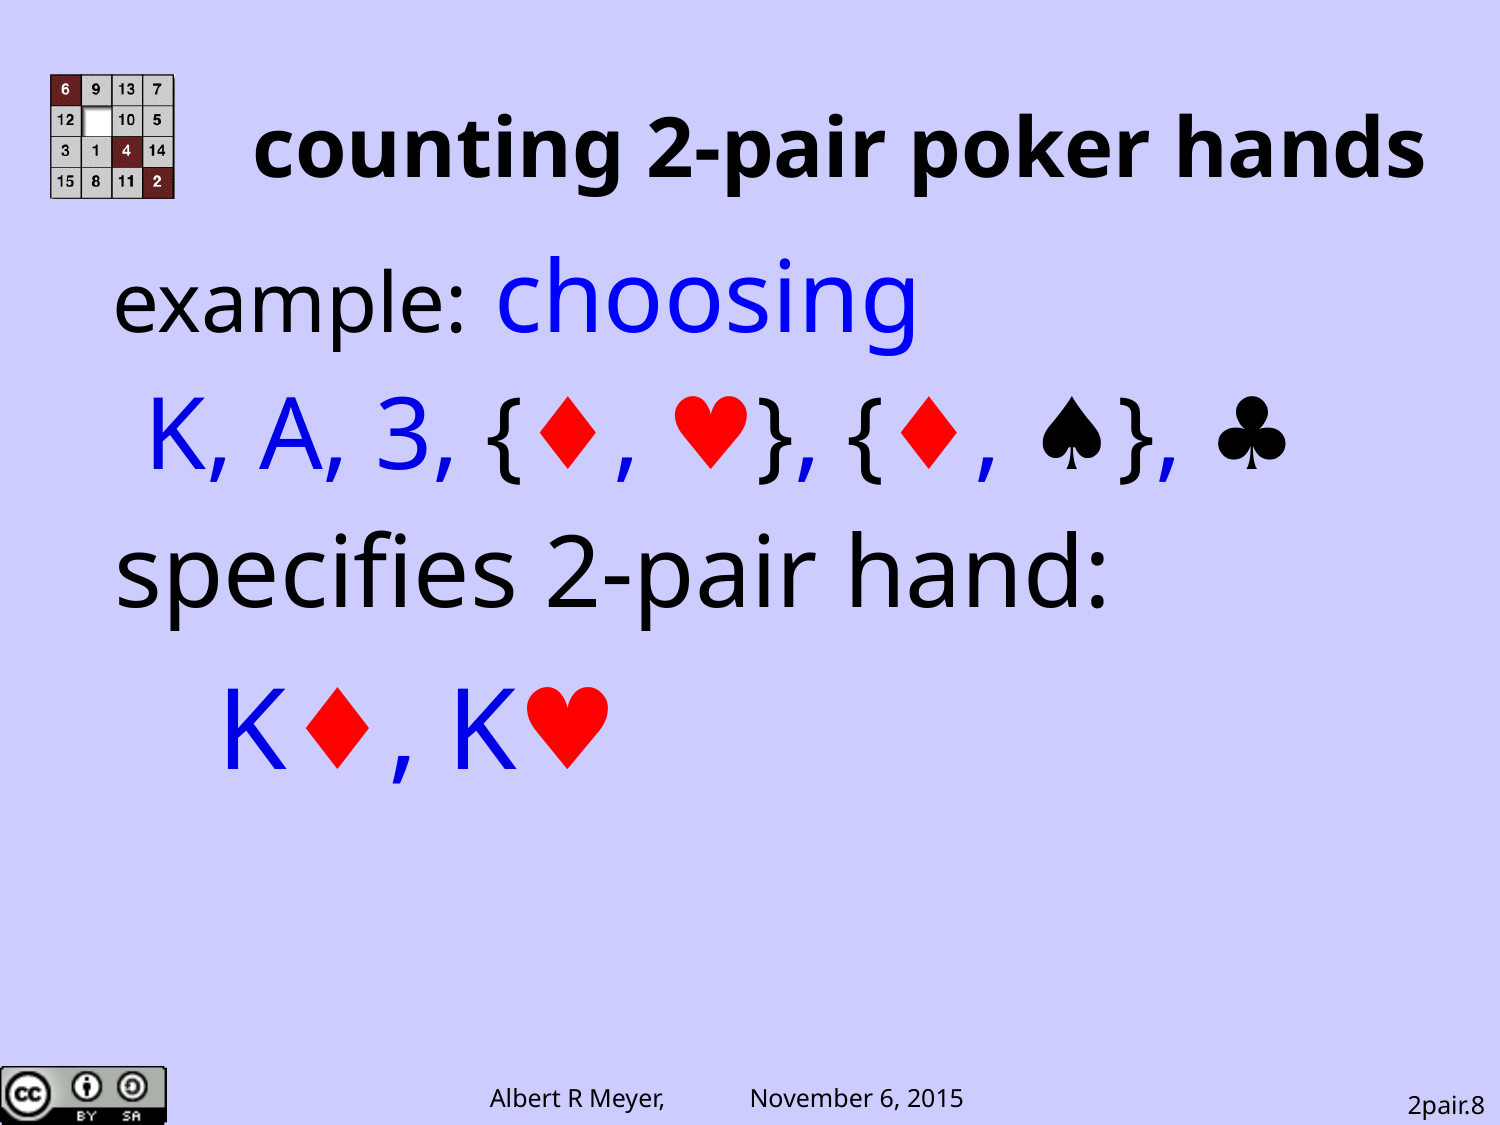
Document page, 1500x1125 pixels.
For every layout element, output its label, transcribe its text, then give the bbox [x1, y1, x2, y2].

text_box K, A, 3, {♦, ♥}, {♦, ♠}, ♣ [129, 362, 1313, 498]
slide_number 2pair.8 [1249, 1082, 1500, 1125]
title counting 2-pair poker hands [237, 49, 1476, 238]
text_box example: choosing [97, 224, 937, 360]
text_box K♦, K♥ [203, 649, 634, 800]
text_box specifies 2-pair hand: [99, 500, 1128, 635]
picture [50, 74, 175, 199]
picture [0, 1066, 167, 1125]
